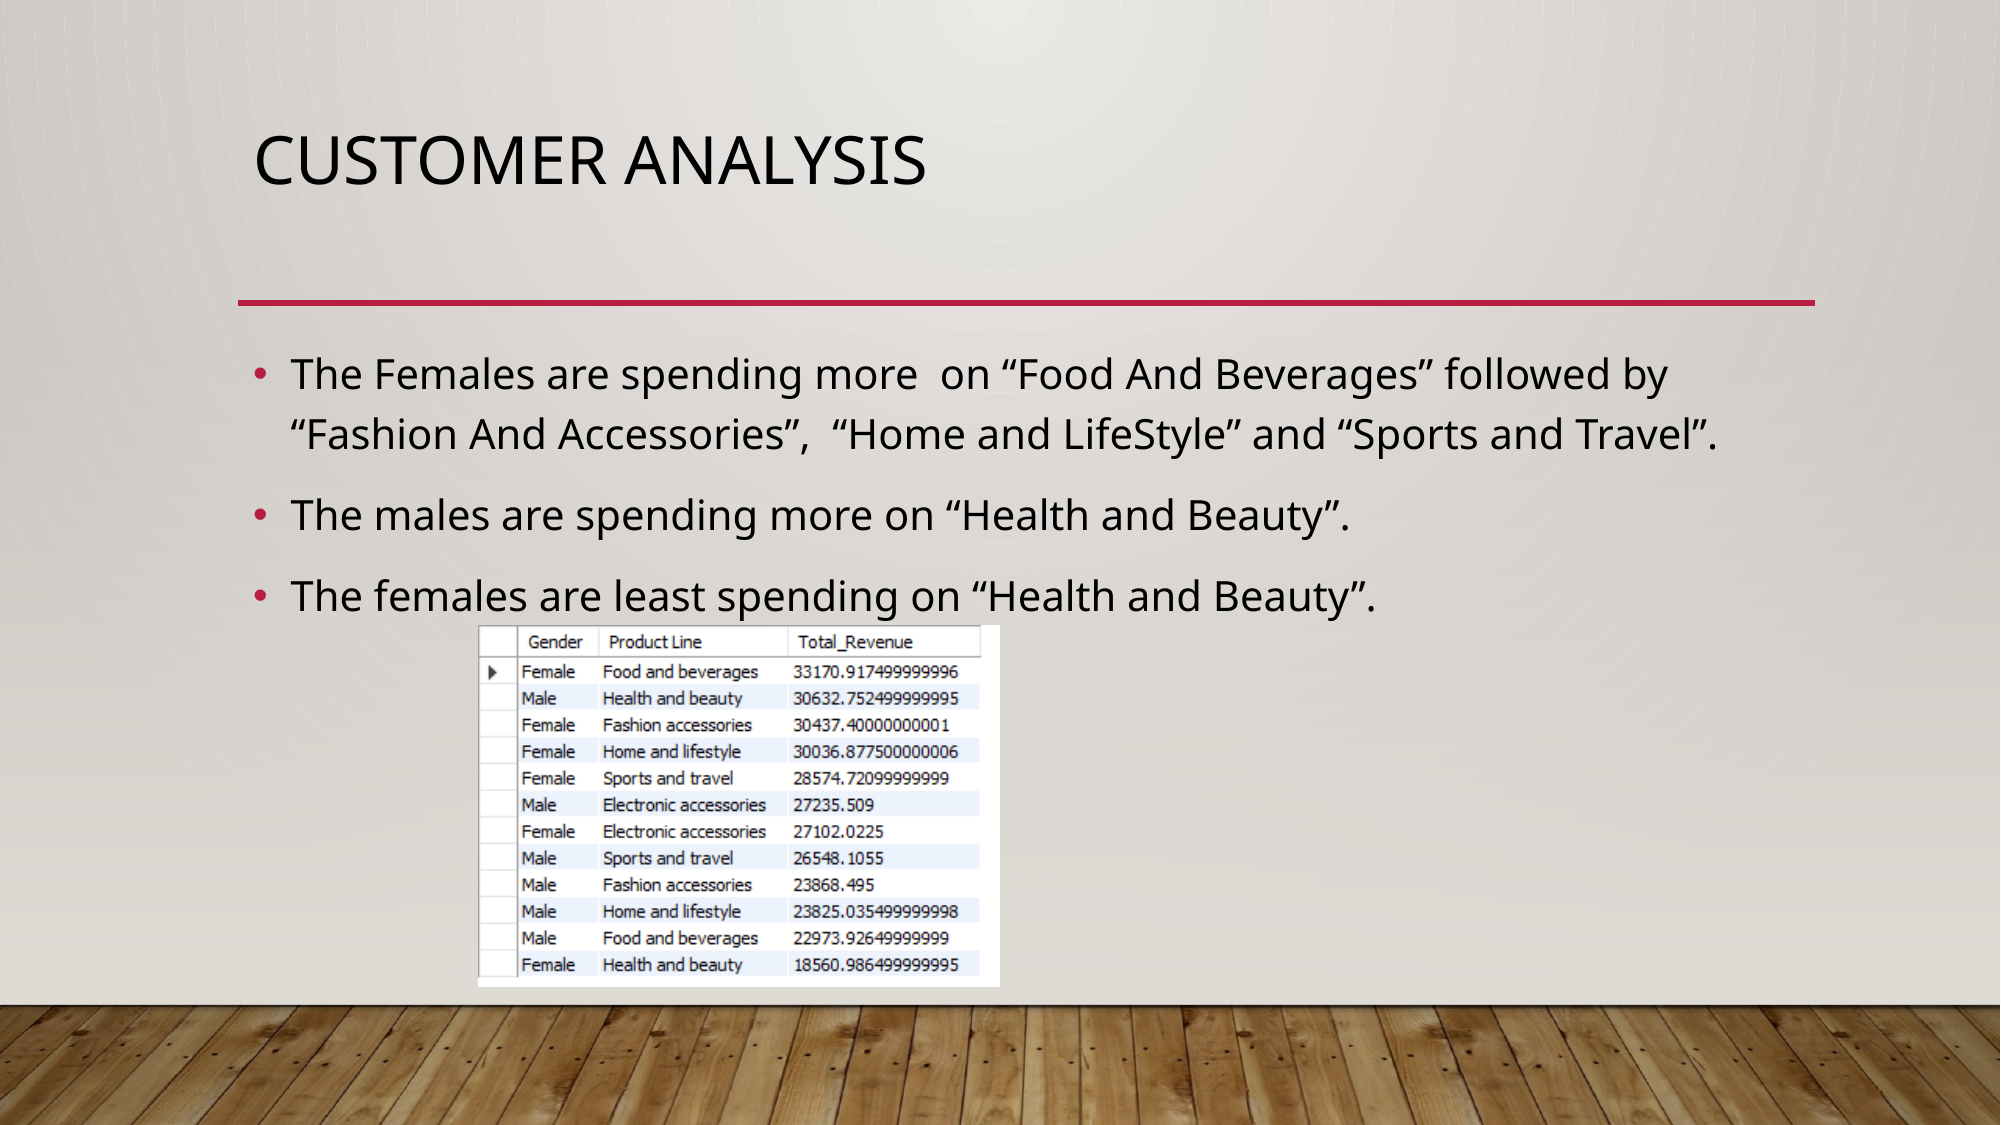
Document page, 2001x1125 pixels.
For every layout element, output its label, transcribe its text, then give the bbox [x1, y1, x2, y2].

list The Females are spending more on “Food And Beverages” followed by “Fashion And Accessories”, “Home and LifeStyle” and “Sports and Travel”. The males are spending more on “Health and Beauty”. The females are least spending on “Health and Beauty”. [238, 330, 1814, 897]
picture [477, 625, 1001, 988]
title Customer Analysis [238, 119, 1814, 292]
picture [0, 1005, 2000, 1125]
